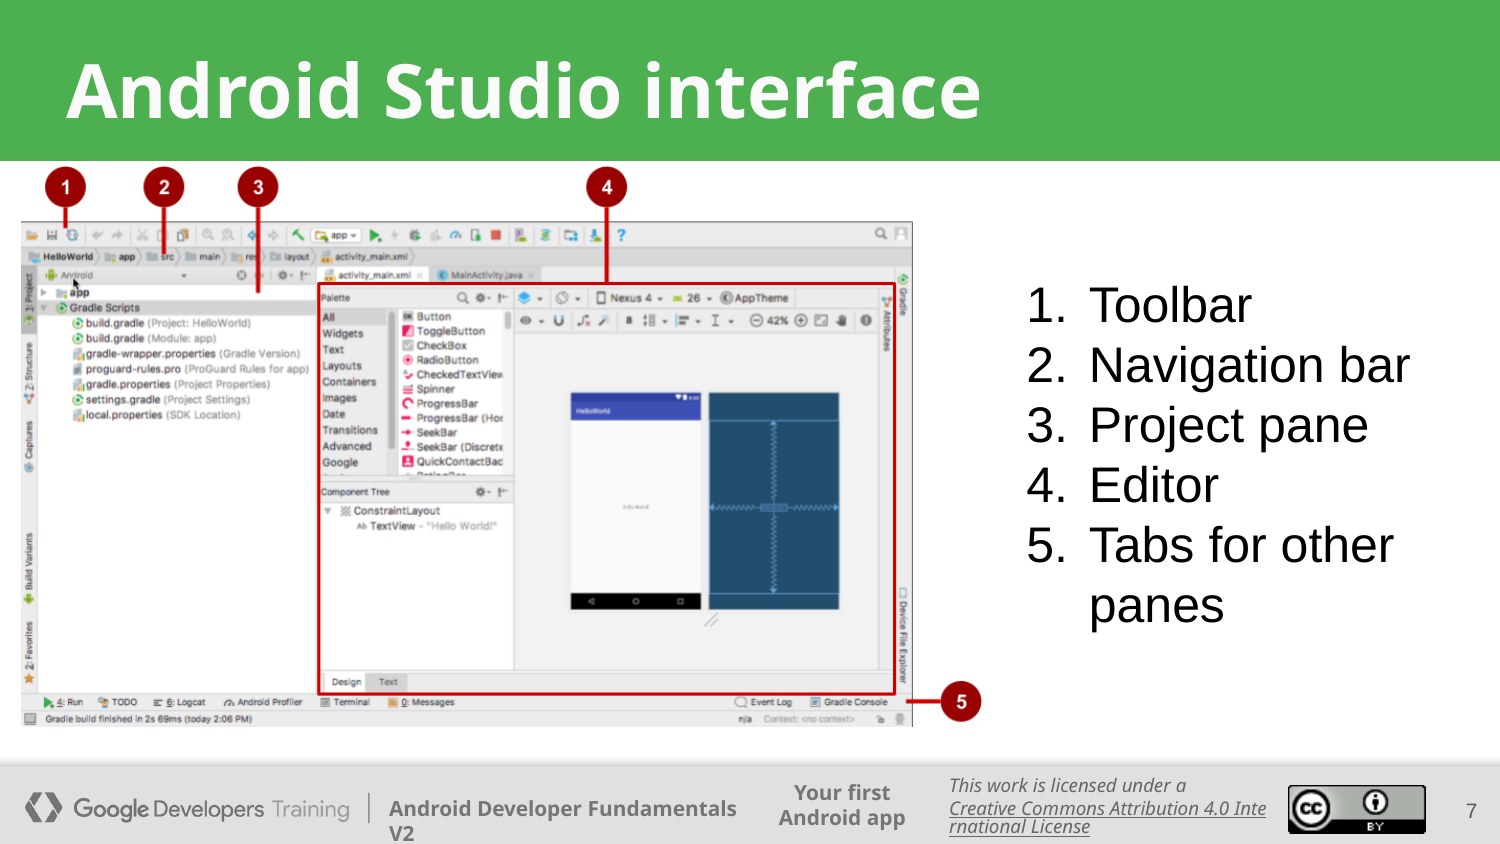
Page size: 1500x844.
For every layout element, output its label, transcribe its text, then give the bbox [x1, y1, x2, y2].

slide_number 7 [1402, 777, 1493, 842]
title Android Studio interface [51, 28, 1449, 122]
text_box Toolbar Navigation bar Project pane Editor Tabs for other panes [998, 257, 1468, 676]
picture [0, 161, 1500, 844]
